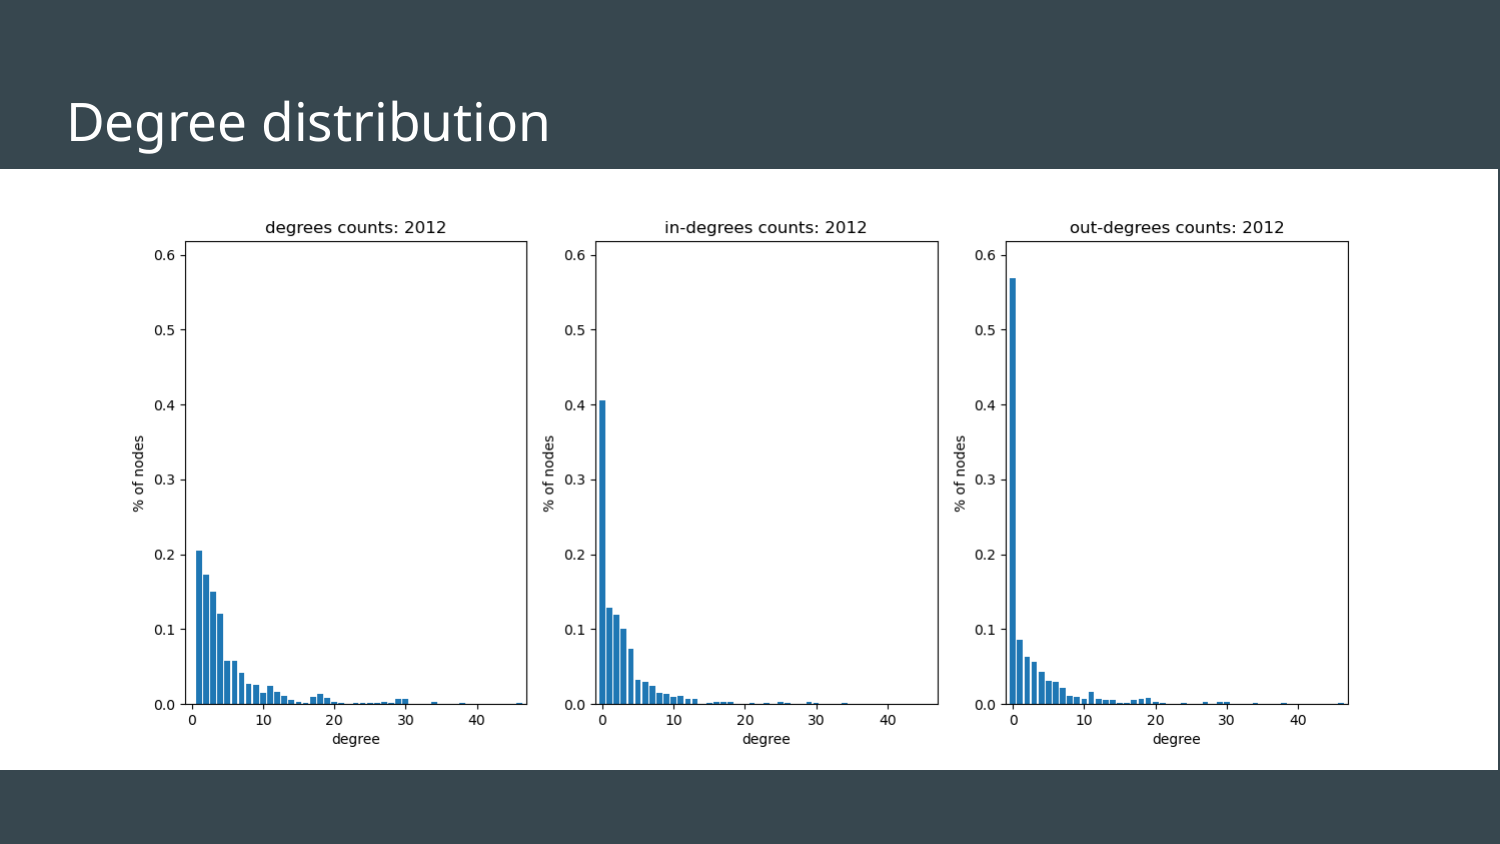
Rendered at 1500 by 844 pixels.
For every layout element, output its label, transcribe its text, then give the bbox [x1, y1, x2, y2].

picture [0, 168, 1498, 770]
title Degree distribution [51, 72, 1449, 167]
